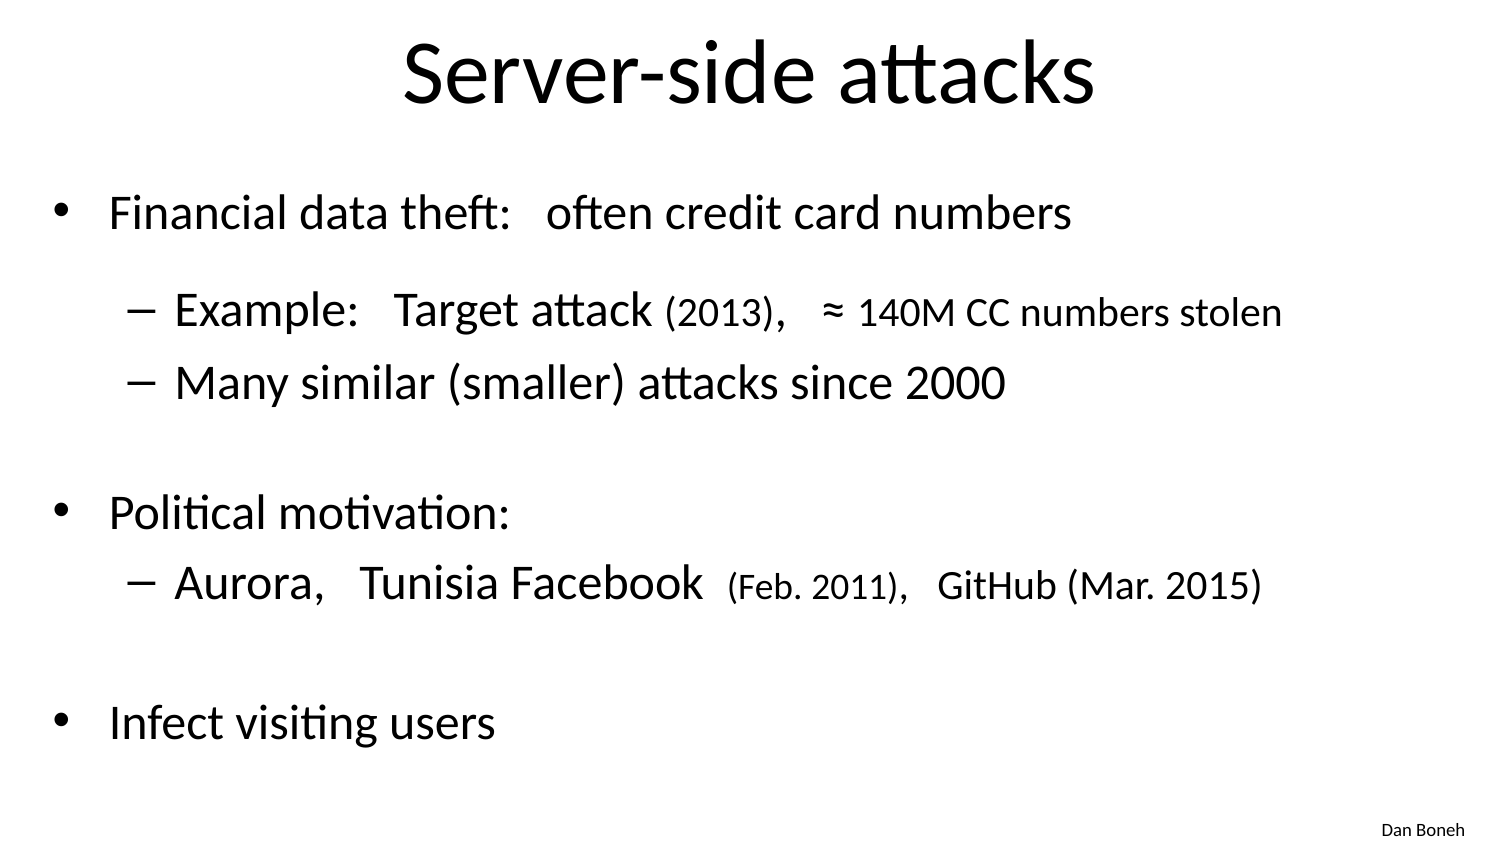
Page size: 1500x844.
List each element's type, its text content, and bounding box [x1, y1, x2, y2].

title Server-side attacks [75, 0, 1425, 138]
list Financial data theft: often credit card numbers Example: Target attack (2013), ≈ 140M CC numbers stolen Many similar (smaller) attacks since 2000 Political motivation: Aurora, Tunisia Facebook (Feb. 2011), GitHub (Mar. 2015) Infect visiting users [37, 171, 1475, 844]
